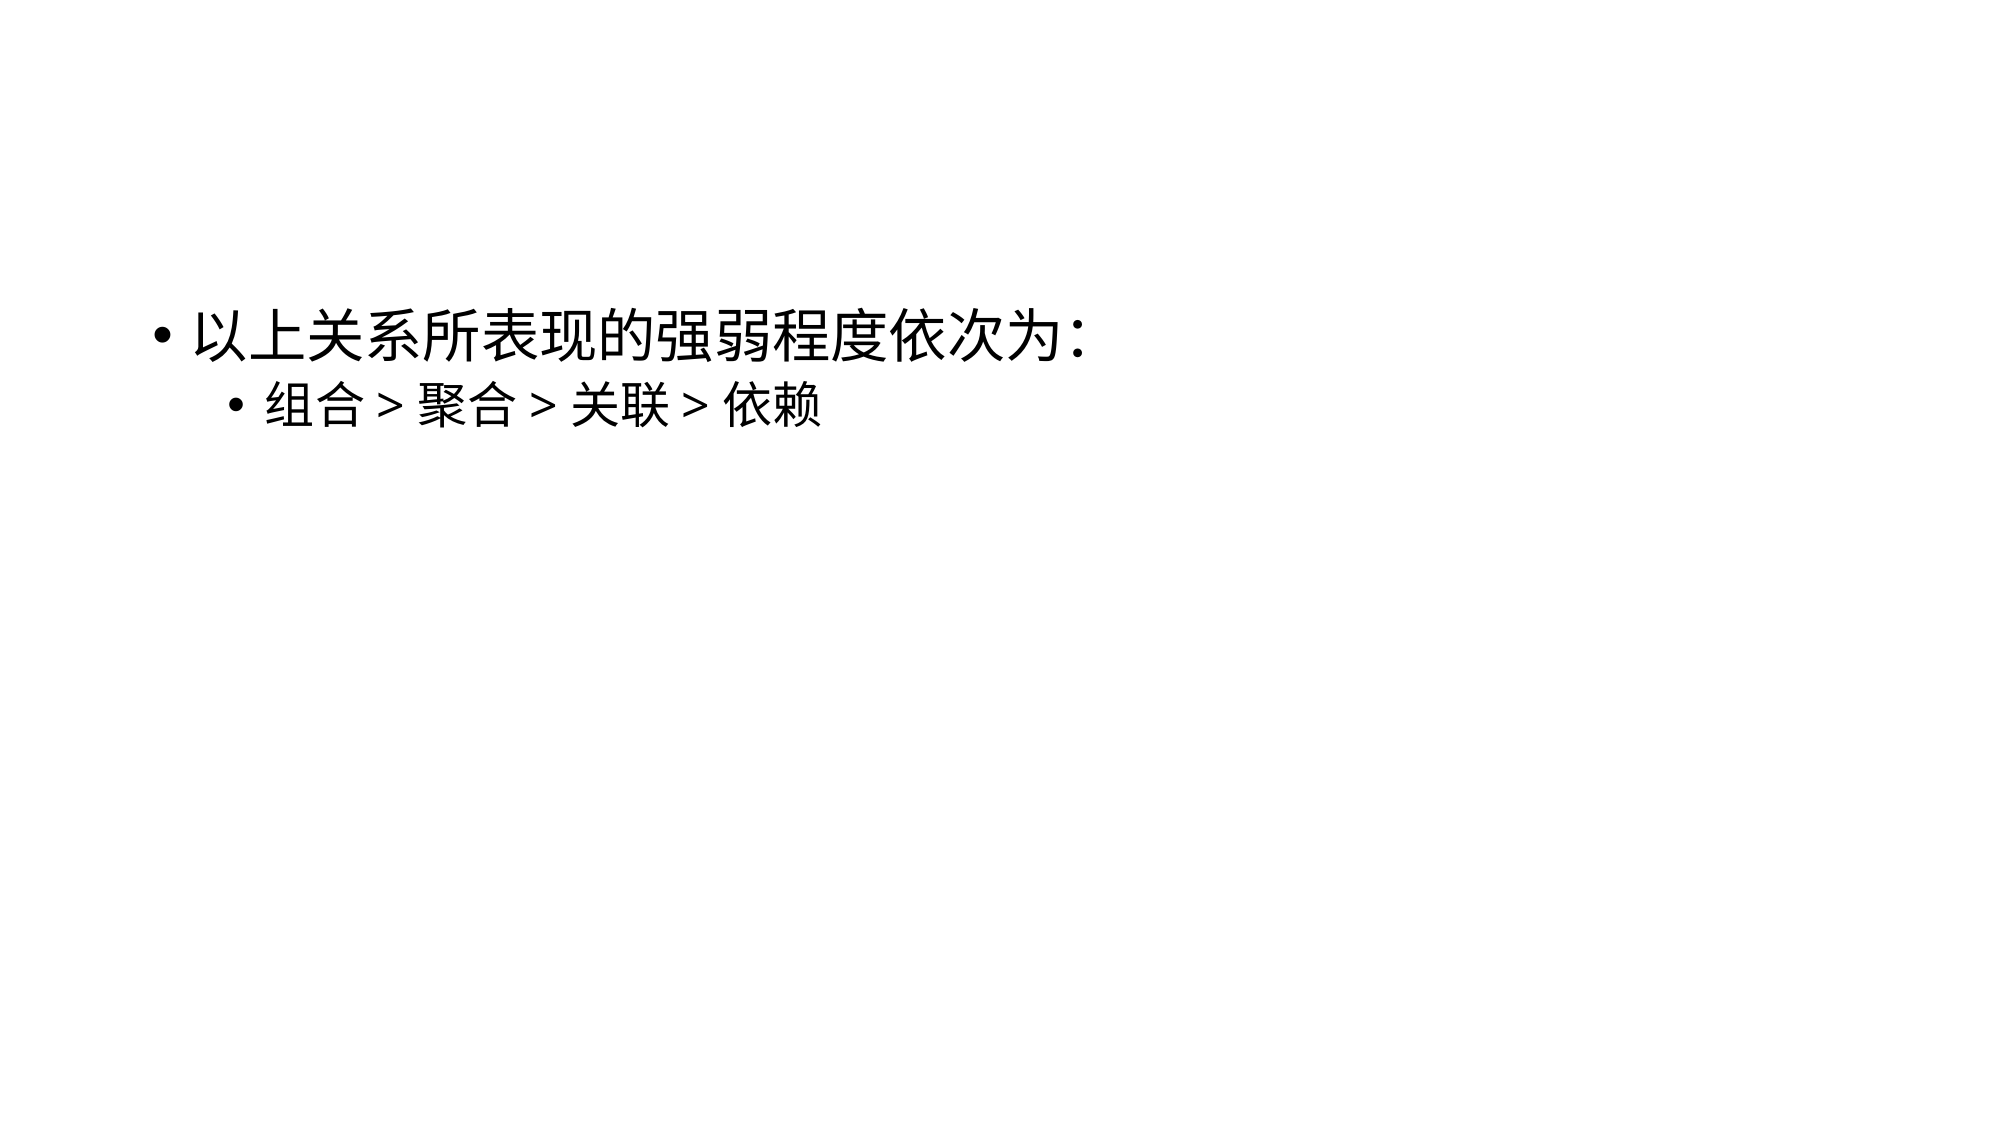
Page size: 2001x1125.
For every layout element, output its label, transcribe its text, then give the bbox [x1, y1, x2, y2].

list 以上关系所表现的强弱程度依次为： 组合>聚合>关联>依赖 [137, 299, 1863, 1014]
